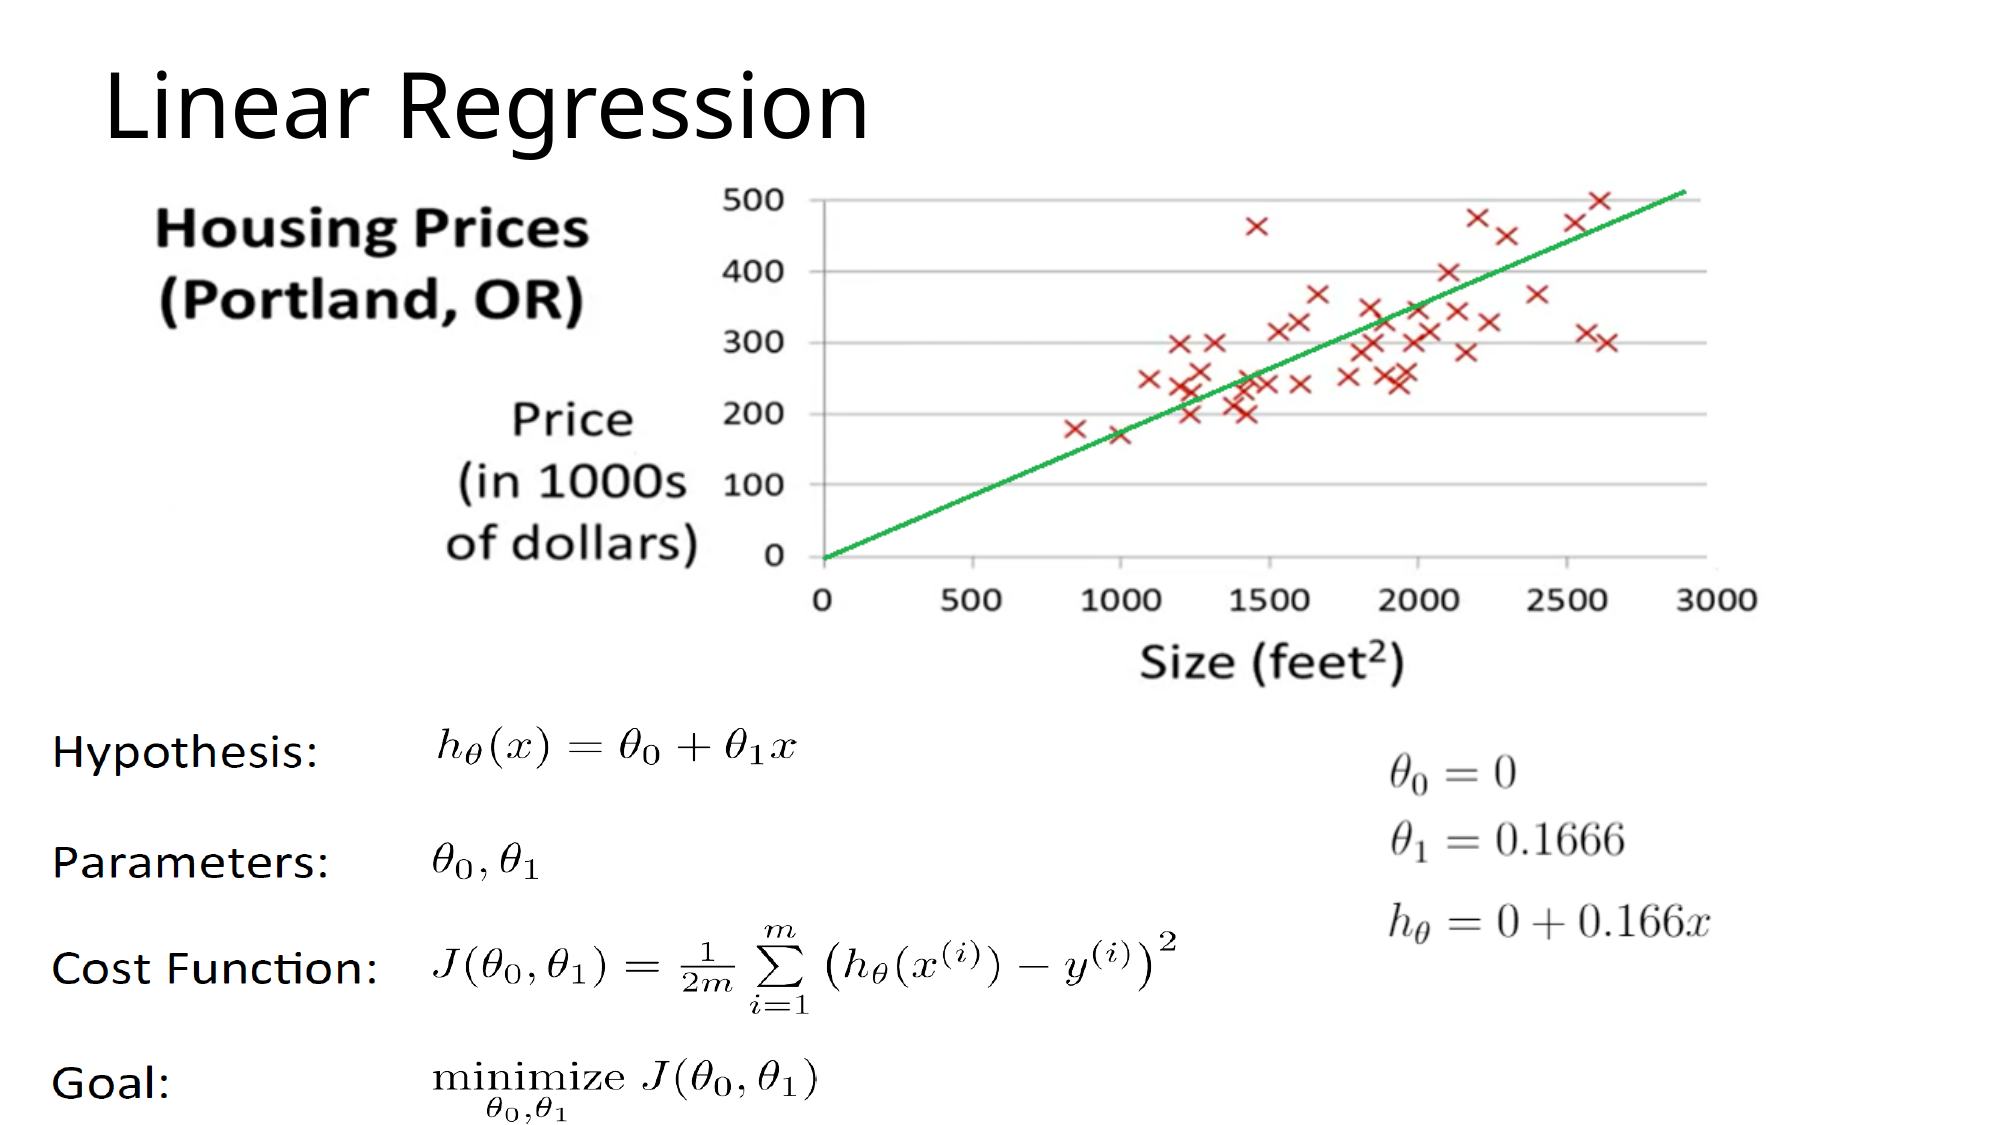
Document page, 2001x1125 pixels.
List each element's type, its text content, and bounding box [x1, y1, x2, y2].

picture [135, 174, 1765, 691]
picture [46, 722, 1193, 1125]
title Linear Regression [87, 0, 1813, 218]
picture [1353, 722, 1730, 972]
